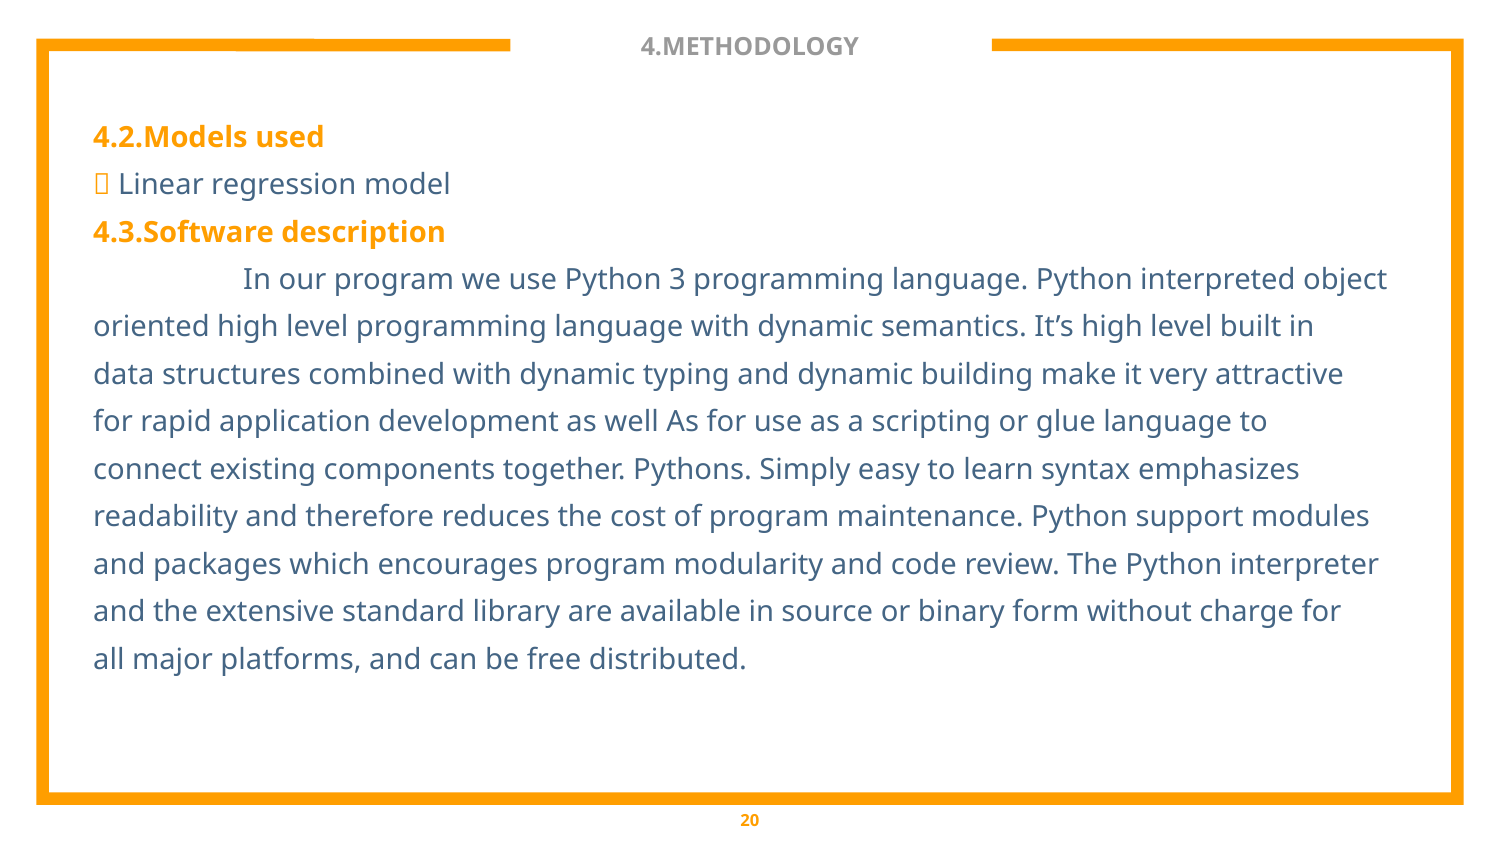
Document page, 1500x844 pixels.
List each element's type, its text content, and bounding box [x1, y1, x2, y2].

text_box 4.2.Models used  Linear regression model 4.3.Software description In our program we use Python 3 programming language. Python interpreted object oriented high level programming language with dynamic semantics. It’s high level built in data structures combined with dynamic typing and dynamic building make it very attractive for rapid application development as well As for use as a scripting or glue language to connect existing components together. Pythons. Simply easy to learn syntax emphasizes readability and therefore reduces the cost of program maintenance. Python support modules and packages which encourages program modularity and code review. The Python interpreter and the extensive standard library are available in source or binary form without charge for all major platforms, and can be free distributed. [78, 102, 1433, 781]
slide_number 20 [0, 798, 1500, 844]
title 4.METHODOLOGY [531, 16, 969, 76]
